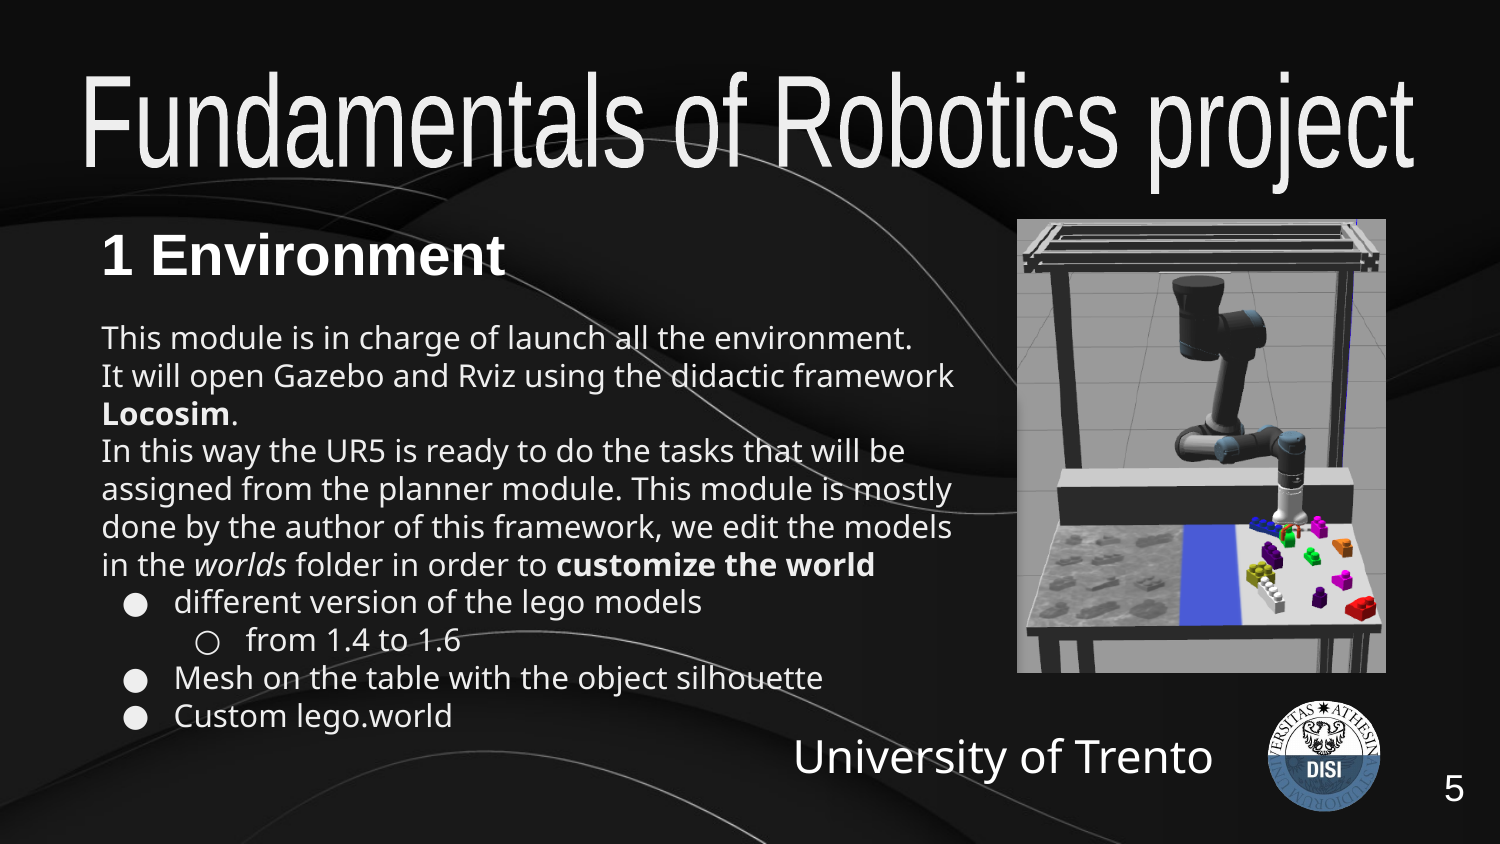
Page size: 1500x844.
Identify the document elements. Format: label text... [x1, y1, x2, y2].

text_box University of Trento [777, 713, 1261, 799]
picture [0, 0, 1500, 844]
slide_number ‹#› [1364, 743, 1480, 830]
text_box 1 Environment [86, 201, 765, 302]
subtitle This module is in charge of launch all the environment. It will open Gazebo and Rviz using the didactic framework Locosim. In this way the UR5 is ready to do the tasks that will be assigned from the planner module. This module is mostly done by the author of this framework, we edit the models in the worlds folder in order to customize the world different version of the lego models from 1.4 to 1.6 Mesh on the table with the object silhouette Custom lego.world [86, 302, 993, 758]
